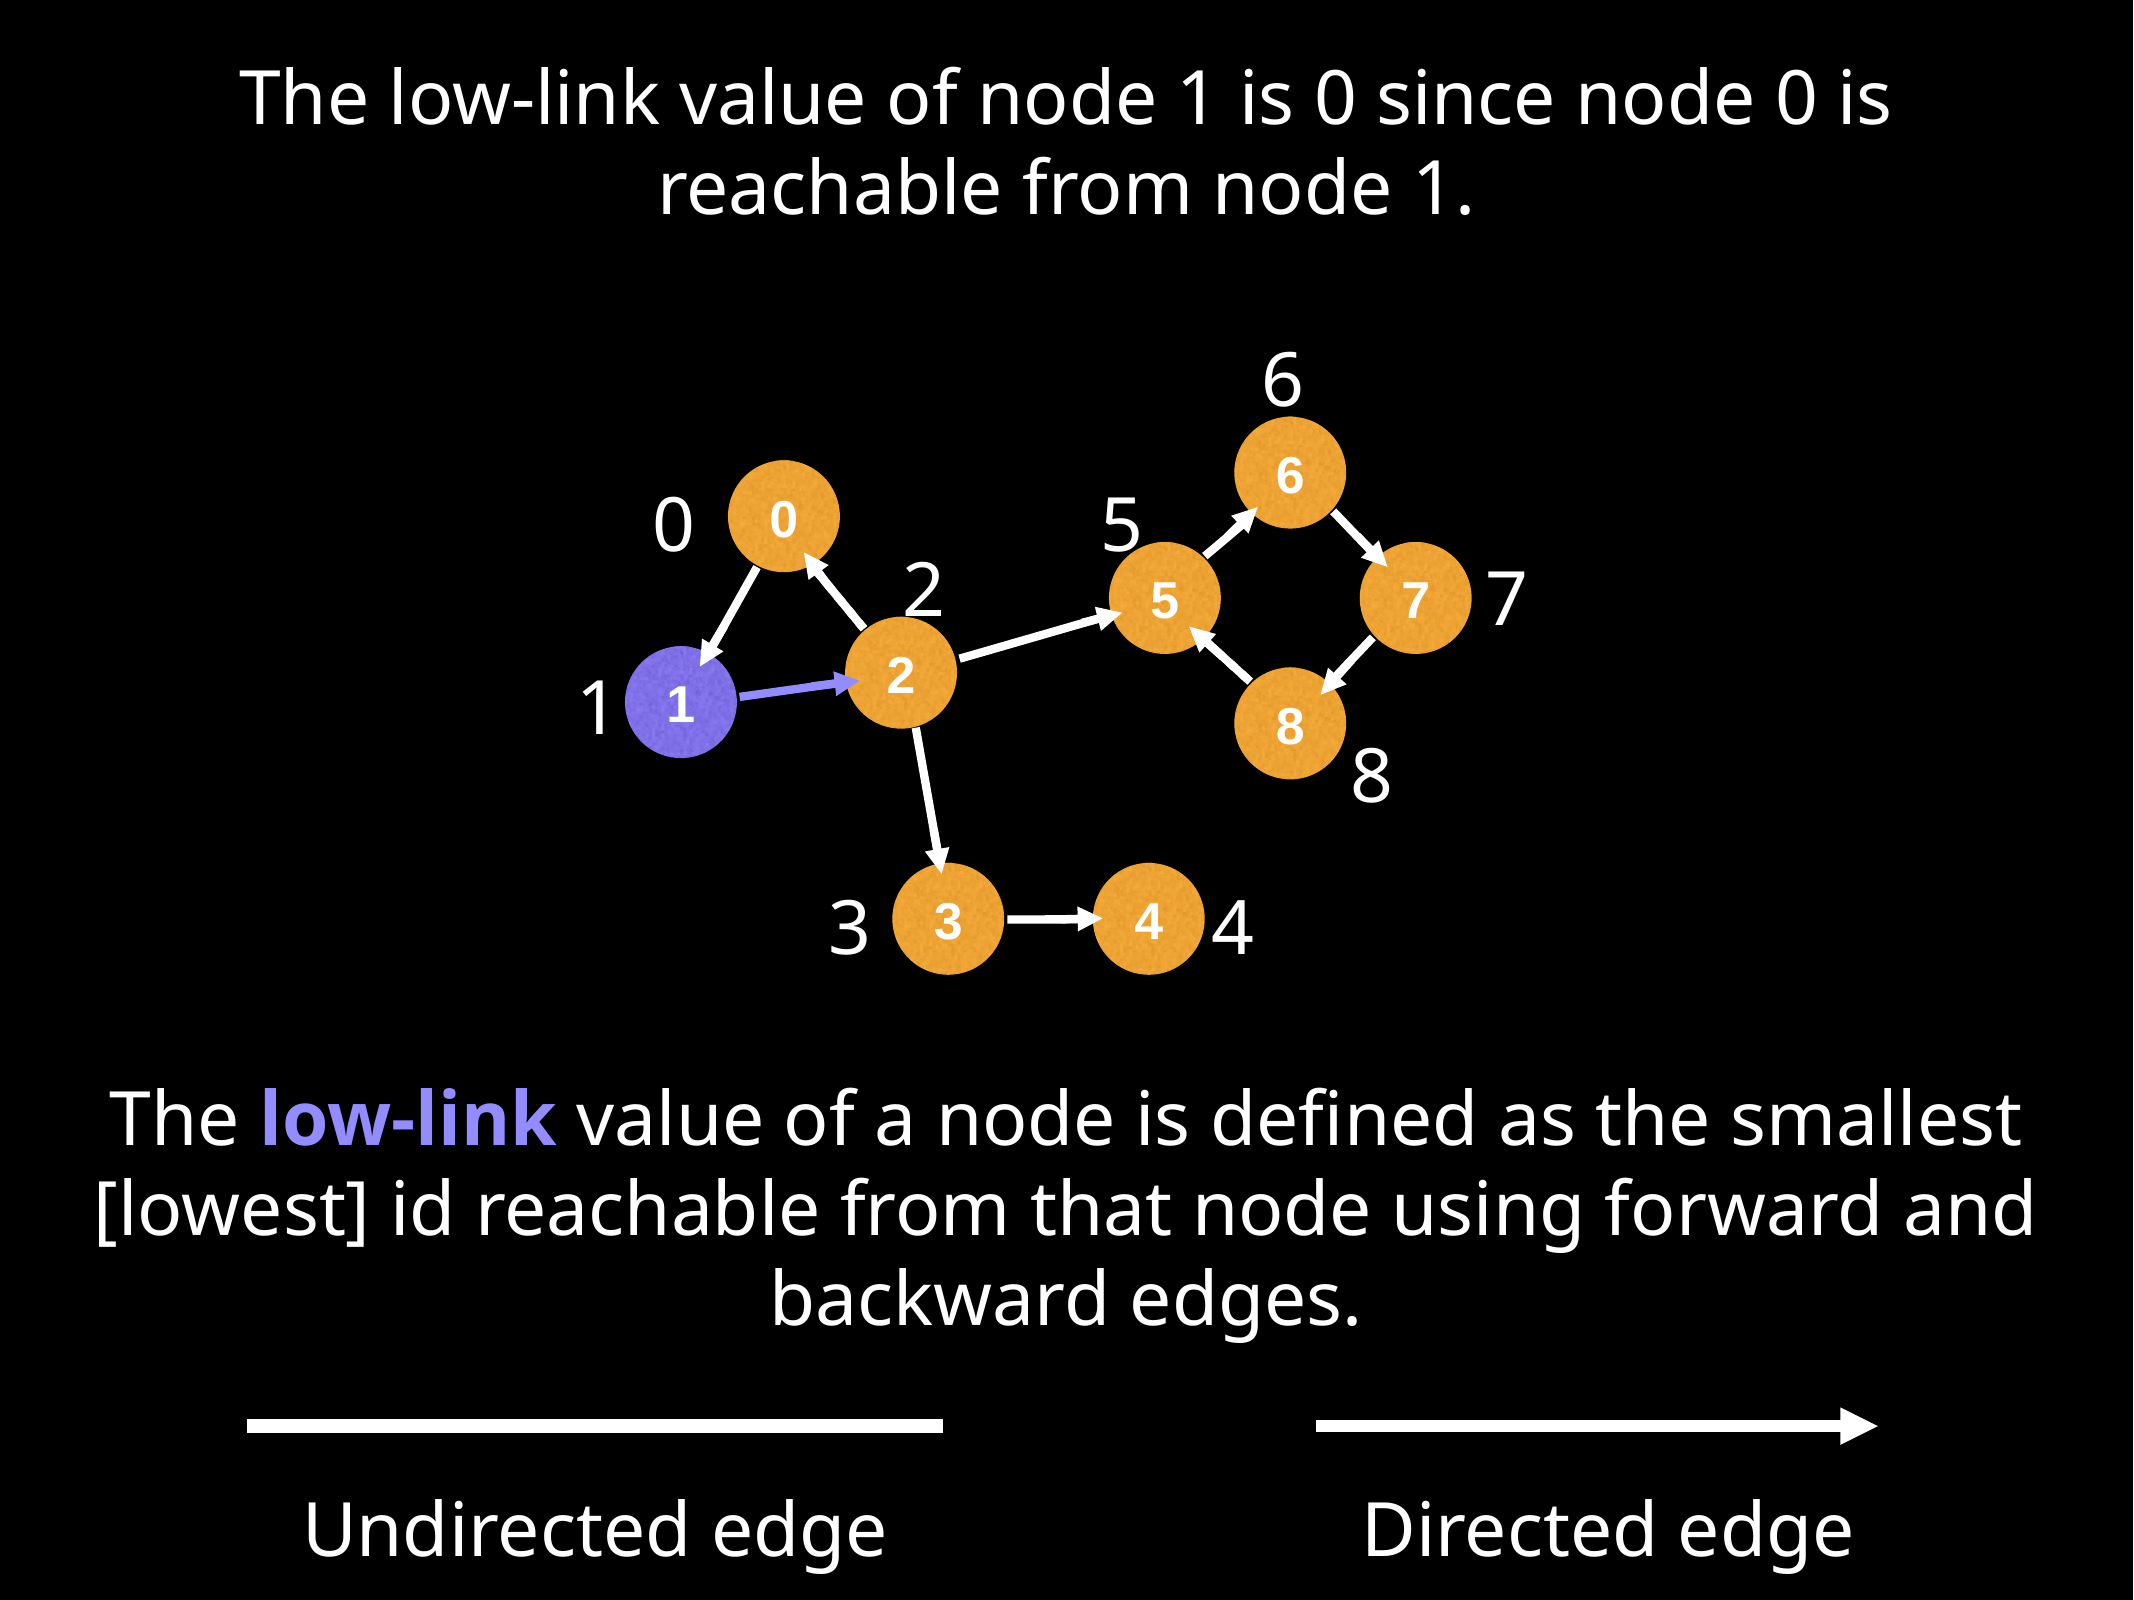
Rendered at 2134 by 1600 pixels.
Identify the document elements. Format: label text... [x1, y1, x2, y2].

text_box The low-link value of a node is defined as the smallest [lowest] id reachable from that node using forward and backward edges. [9, 1061, 2124, 1349]
text_box Undirected edge [293, 1472, 897, 1580]
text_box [624, 416, 1472, 976]
text_box The low-link value of node 1 is 0 since node 0 is reachable from node 1. [161, 41, 1972, 238]
text_box Directed edge [1353, 1472, 1864, 1580]
text_box [1316, 1419, 1878, 1433]
text_box 6 [1253, 323, 1313, 416]
text_box 1 [567, 651, 624, 758]
text_box 7 [1476, 542, 1537, 649]
